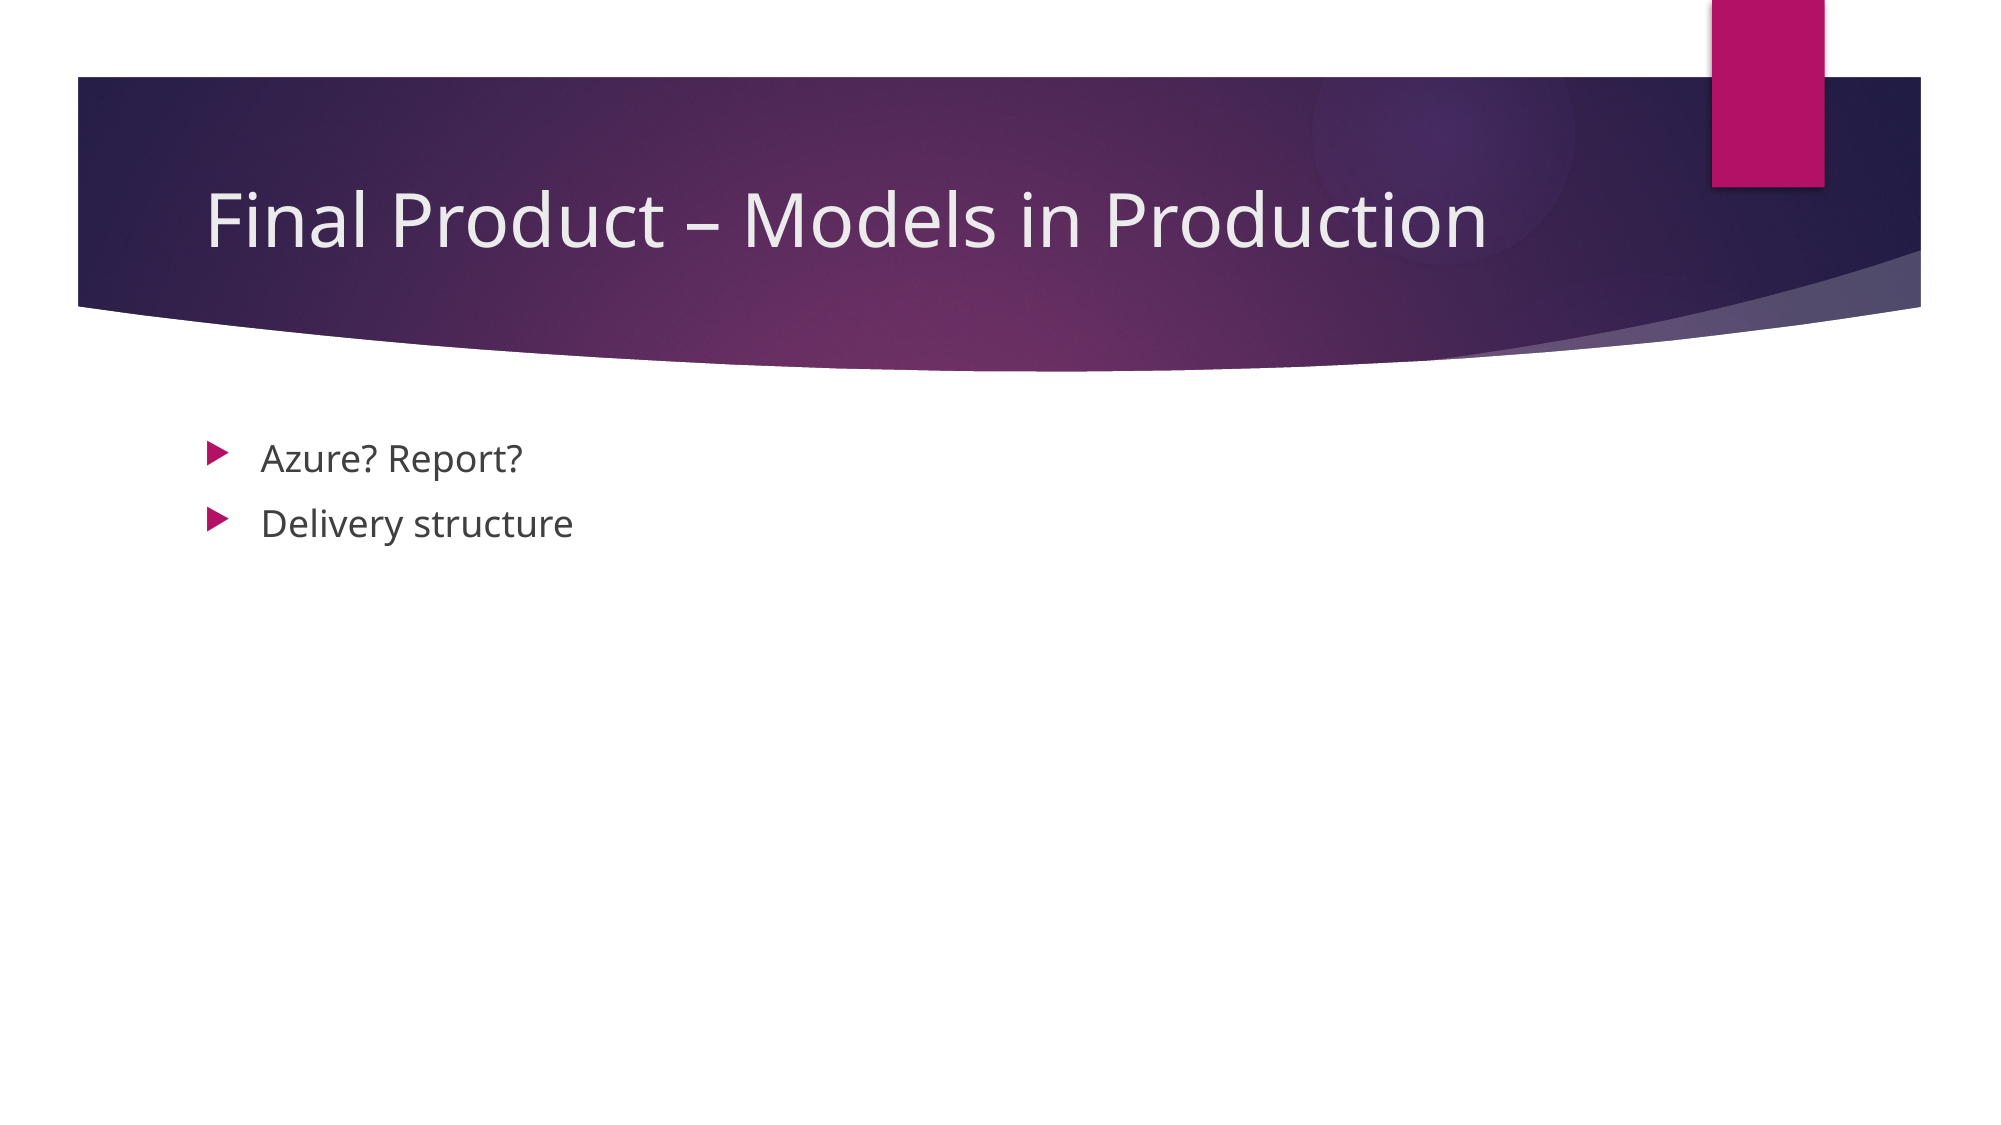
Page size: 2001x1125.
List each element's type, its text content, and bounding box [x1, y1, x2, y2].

list Azure? Report? Delivery structure [189, 427, 1638, 988]
title Final Product – Models in Production [189, 159, 1627, 276]
